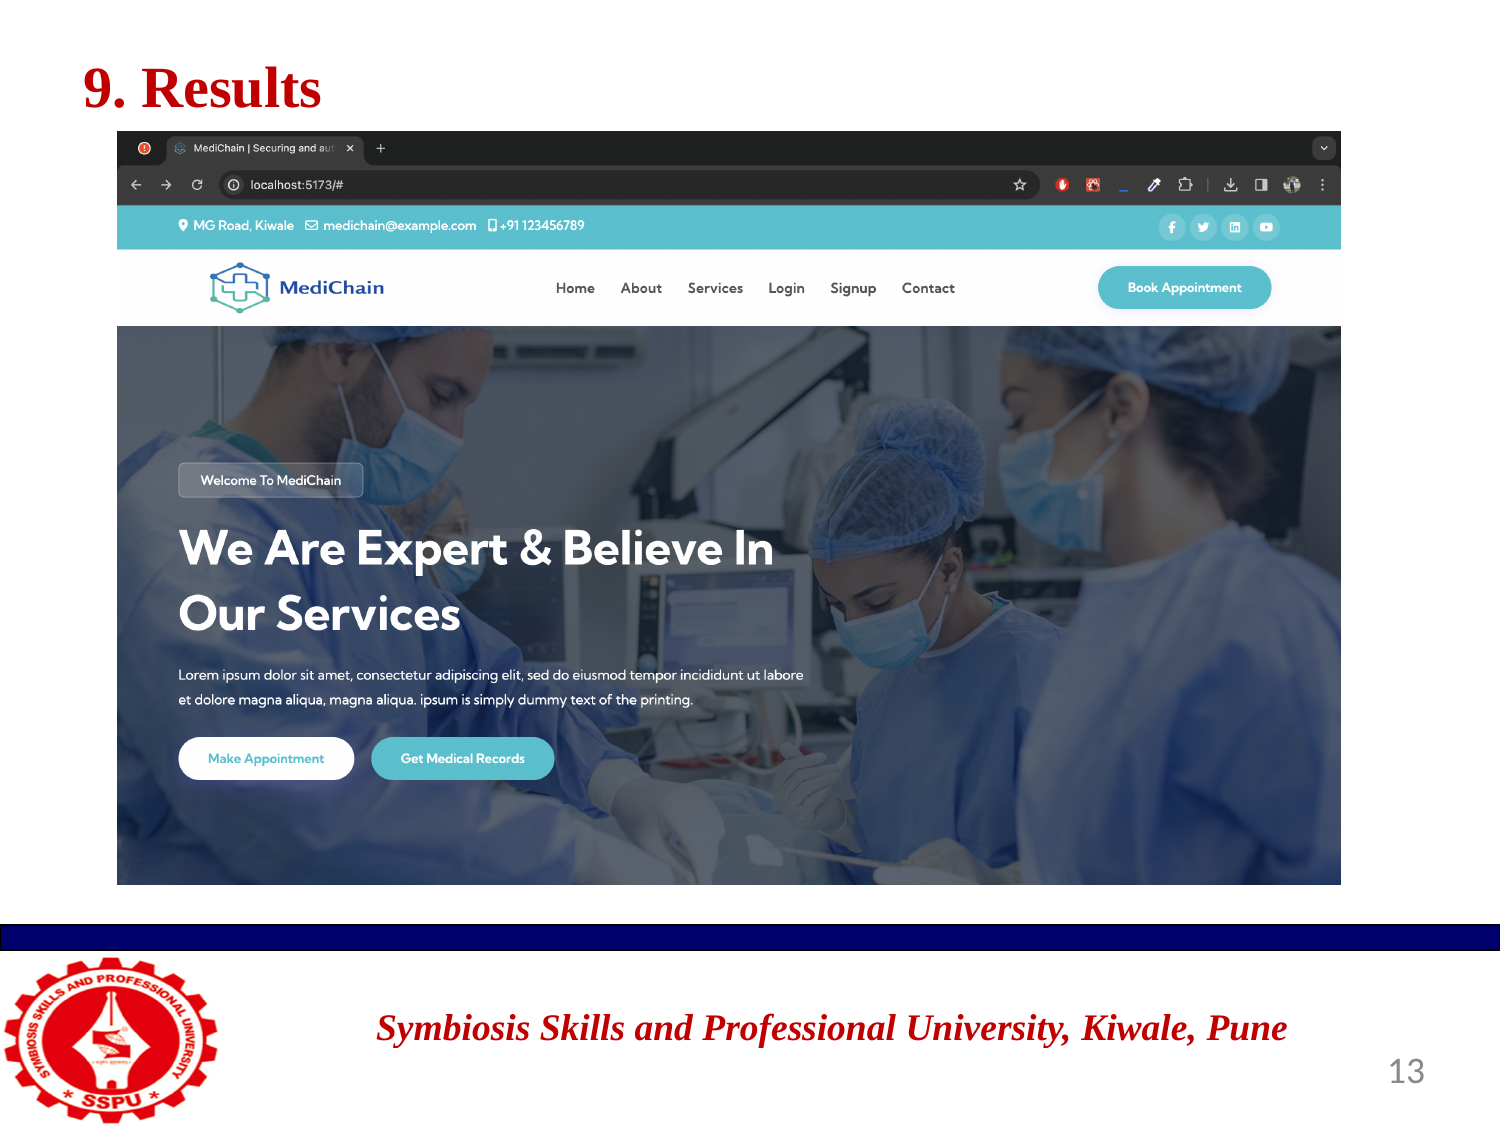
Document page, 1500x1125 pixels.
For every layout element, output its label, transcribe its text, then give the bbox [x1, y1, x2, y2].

picture [0, 954, 225, 1125]
text_box Symbiosis Skills and Professional University, Kiwale, Pune [229, 1001, 1437, 1112]
picture [117, 131, 1341, 885]
text_box 9. Results [68, 36, 1383, 132]
